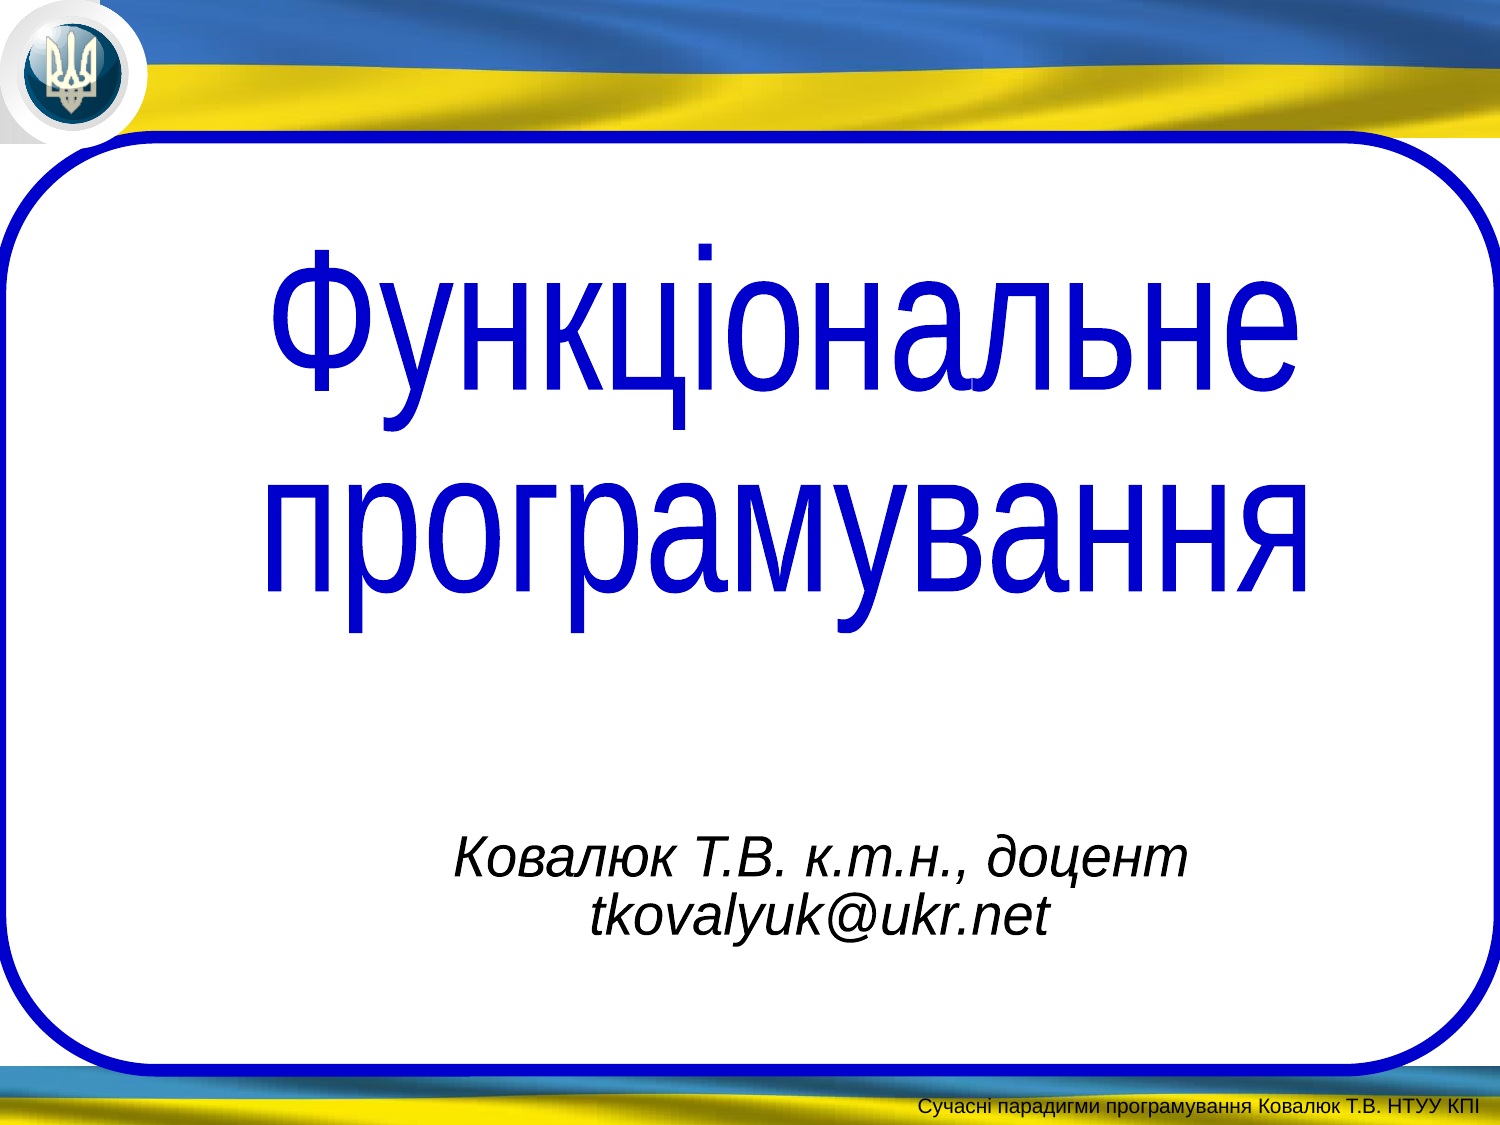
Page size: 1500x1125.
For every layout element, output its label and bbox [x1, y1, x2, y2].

picture [0, 1066, 1500, 1125]
picture [100, 0, 1500, 138]
